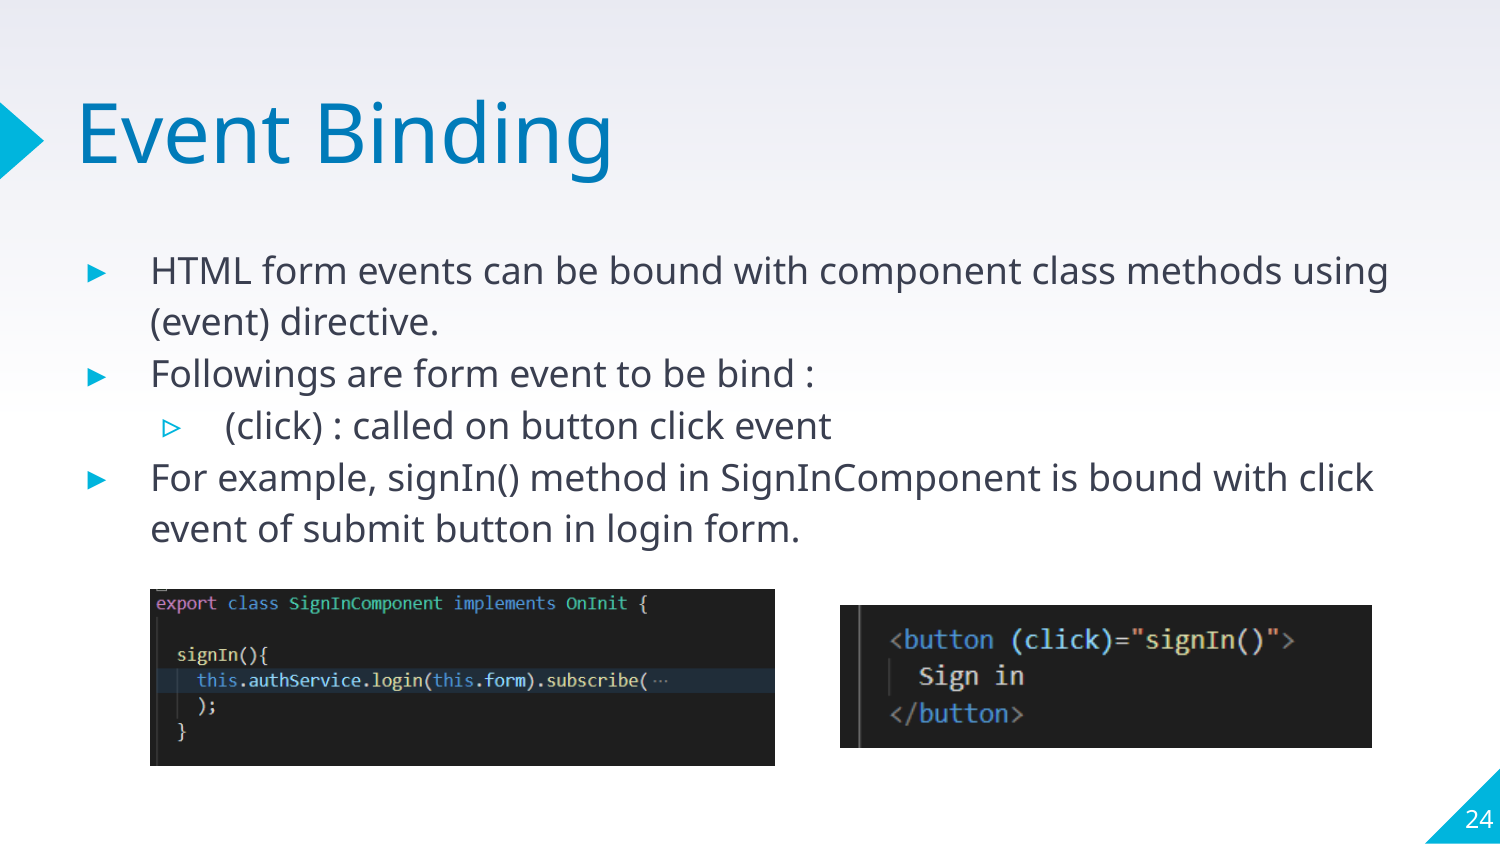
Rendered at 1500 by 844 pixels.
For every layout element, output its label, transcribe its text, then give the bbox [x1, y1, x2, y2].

slide_number 24 [1418, 760, 1494, 838]
list HTML form events can be bound with component class methods using (event) directive. Followings are form event to be bind : (click) : called on button click event For example, signIn() method in SignInComponent is bound with click event of submit button in login form. [75, 239, 1419, 572]
picture [149, 588, 776, 766]
picture [840, 605, 1372, 748]
title Event Binding [75, 99, 1338, 239]
